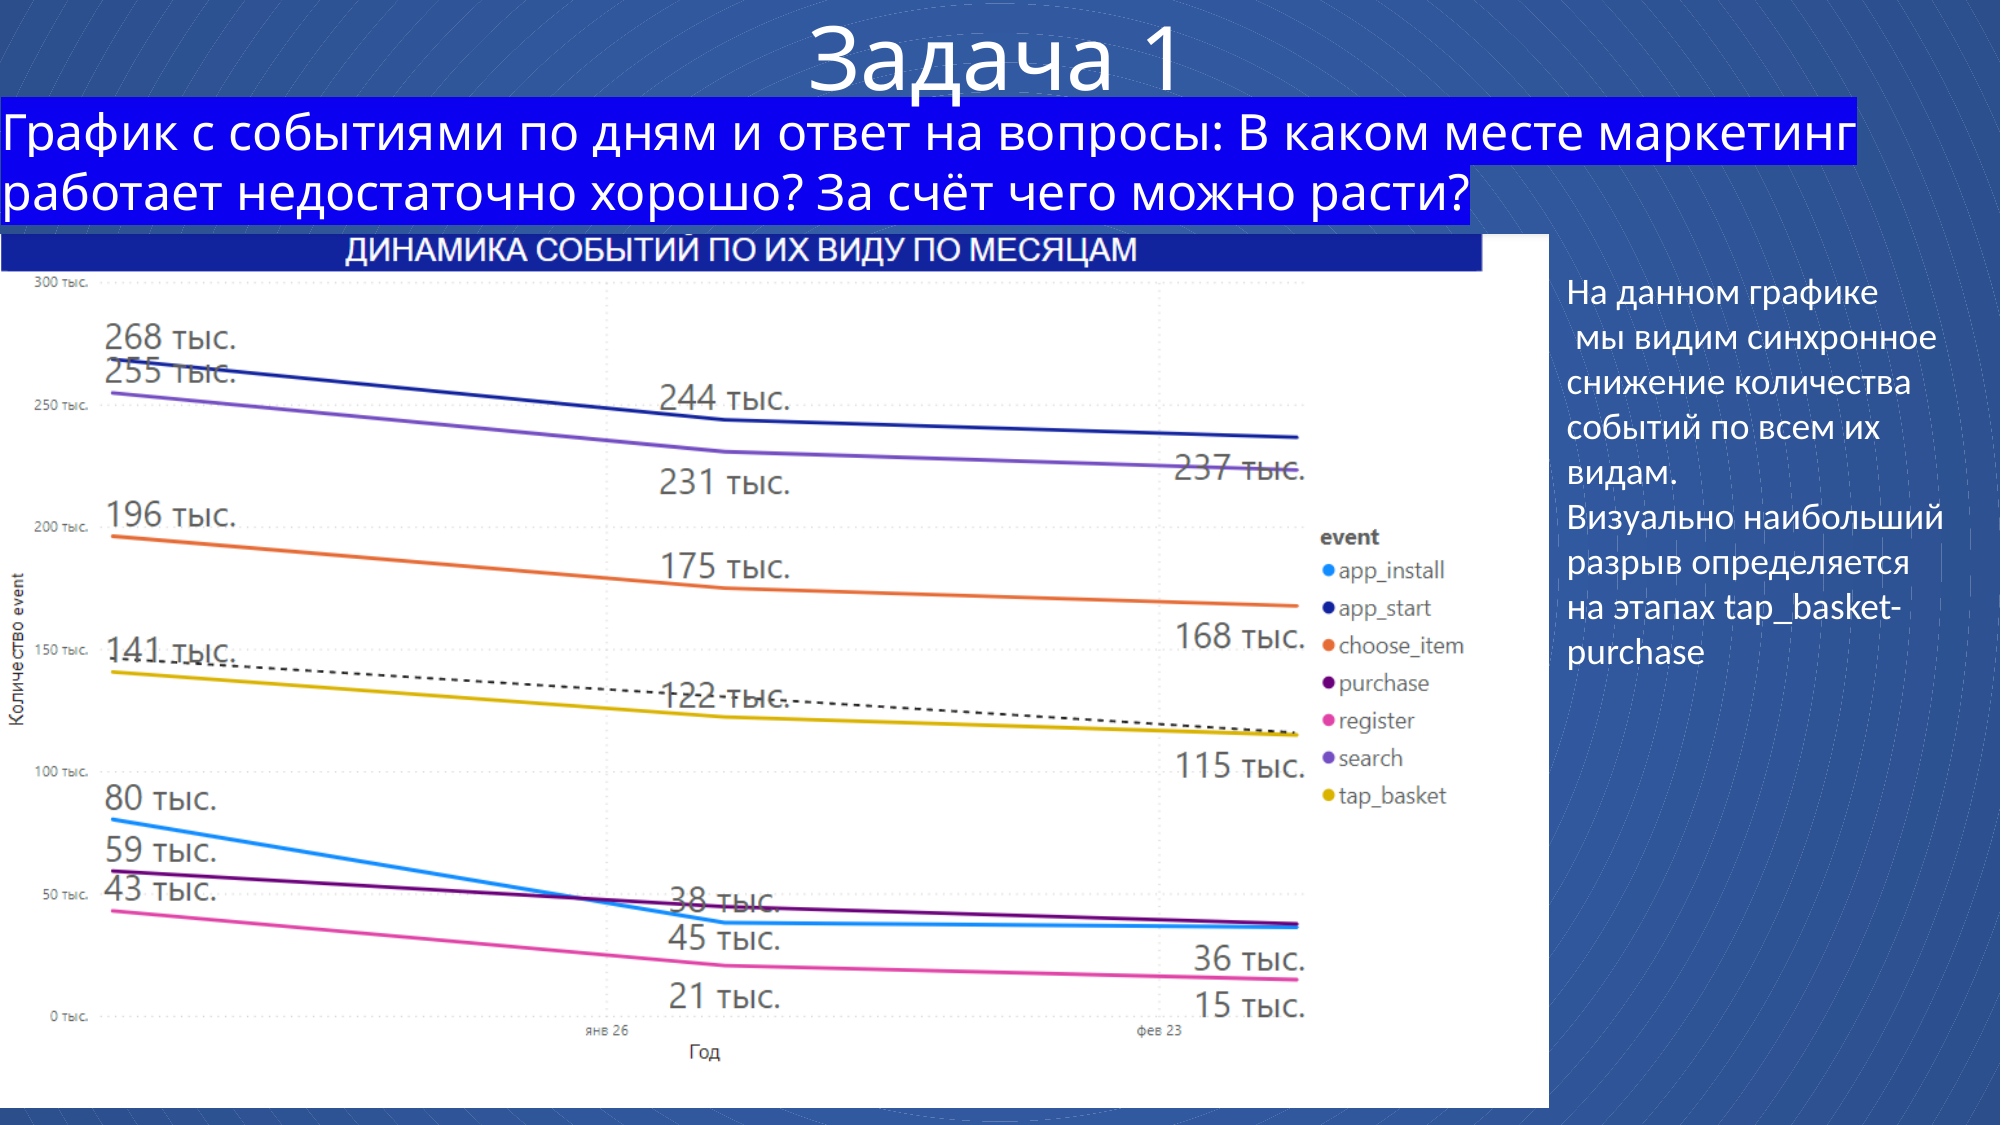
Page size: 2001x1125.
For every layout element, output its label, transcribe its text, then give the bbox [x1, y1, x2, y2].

text_box График с событиями по дням и ответ на вопросы: В каком месте маркетинг работает недостаточно хорошо? За счёт чего можно расти? [0, 145, 1964, 228]
text_box На данном графике мы видим синхронное cнижение количества cобытий по всем их видам. Визуально наибольший разрыв определяется на этапах tap_basket- purchase [1551, 259, 1960, 680]
picture [0, 234, 1549, 1108]
text_box Задача 1 [0, 0, 2000, 145]
